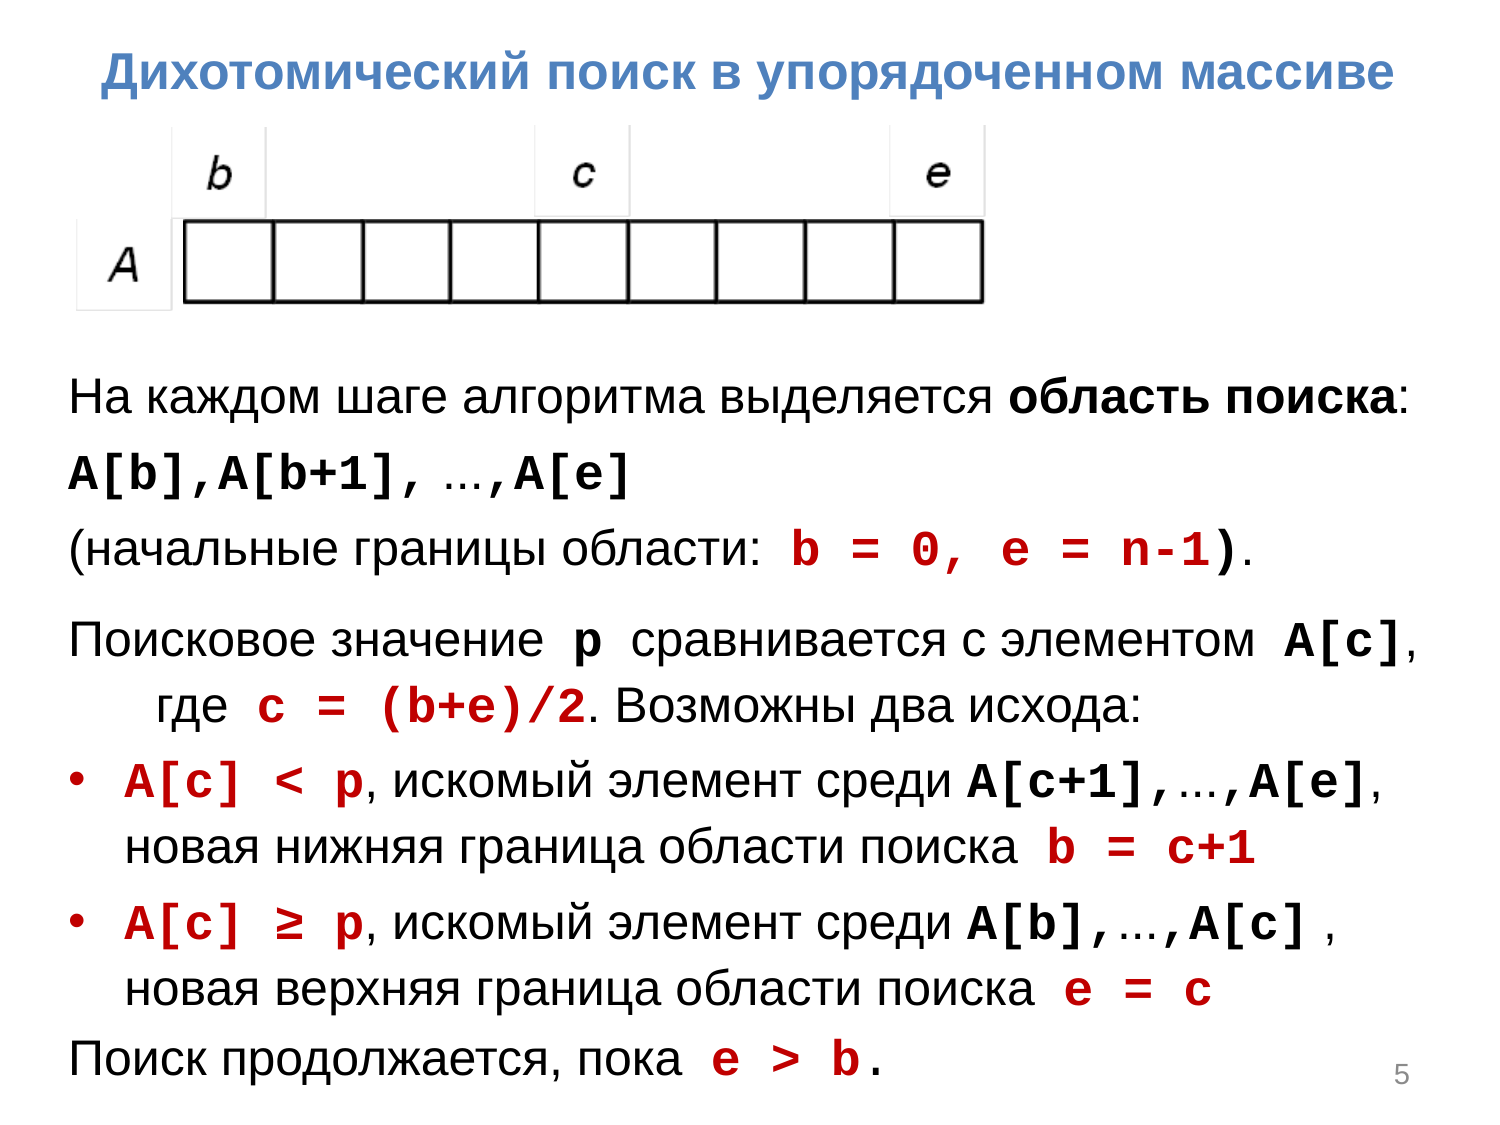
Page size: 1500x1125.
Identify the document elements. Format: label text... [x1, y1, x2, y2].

picture [76, 127, 986, 313]
title Дихотомический поиск в упорядоченном массиве [75, 0, 1425, 138]
list На каждом шаге алгоритма выделяется область поиска: A[b],A[b+1], ...,A[e] (начальные границы области: b = 0, e = n-1). Поисковое значение p сравнивается с элементом A[c], где c = (b+e)/2. Возможны два исхода: A[c] < p, искомый элемент среди A[c+1],...,A[e], новая нижняя граница области поиска b = c+1 A[c] ≥ p, искомый элемент среди A[b],...,A[c] , новая верхняя граница области поиска e = c Поиск продолжается, пока e > b. [53, 148, 1483, 1103]
picture [889, 125, 987, 218]
picture [534, 125, 632, 218]
text_box [1074, 1024, 1425, 1103]
